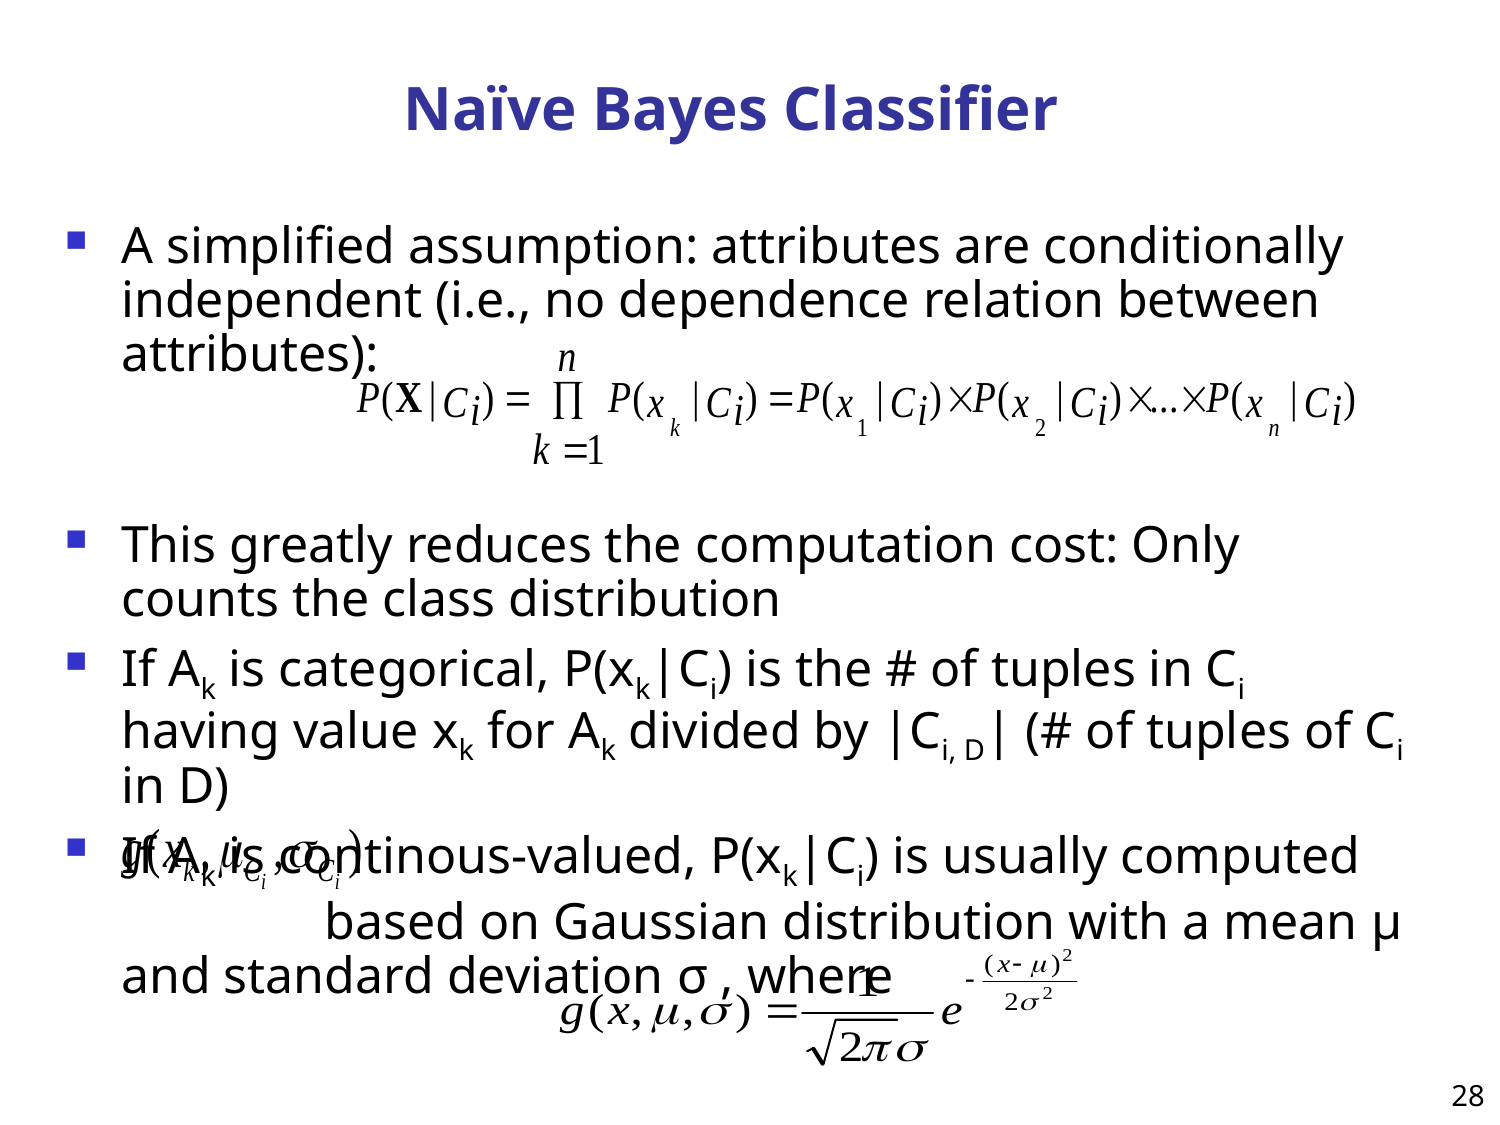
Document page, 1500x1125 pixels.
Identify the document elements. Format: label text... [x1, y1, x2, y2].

title Naïve Bayes Classifier [49, 62, 1429, 151]
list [349, 327, 1363, 476]
list A simplified assumption: attributes are conditionally independent (i.e., no dependence relation between attributes): This greatly reduces the computation cost: Only counts the class distribution If Ak is categorical, P(xk|Ci) is the # of tuples in Ci having value xk for Ak divided by |Ci, D| (# of tuples of Ci in D) If Ak is continous-valued, P(xk|Ci) is usually computed based on Gaussian distribution with a mean μ and standard deviation σ , where and P(xk|Ci) = [49, 212, 1426, 1101]
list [549, 937, 1088, 1076]
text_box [112, 812, 370, 901]
slide_number 28 [1187, 1049, 1500, 1125]
